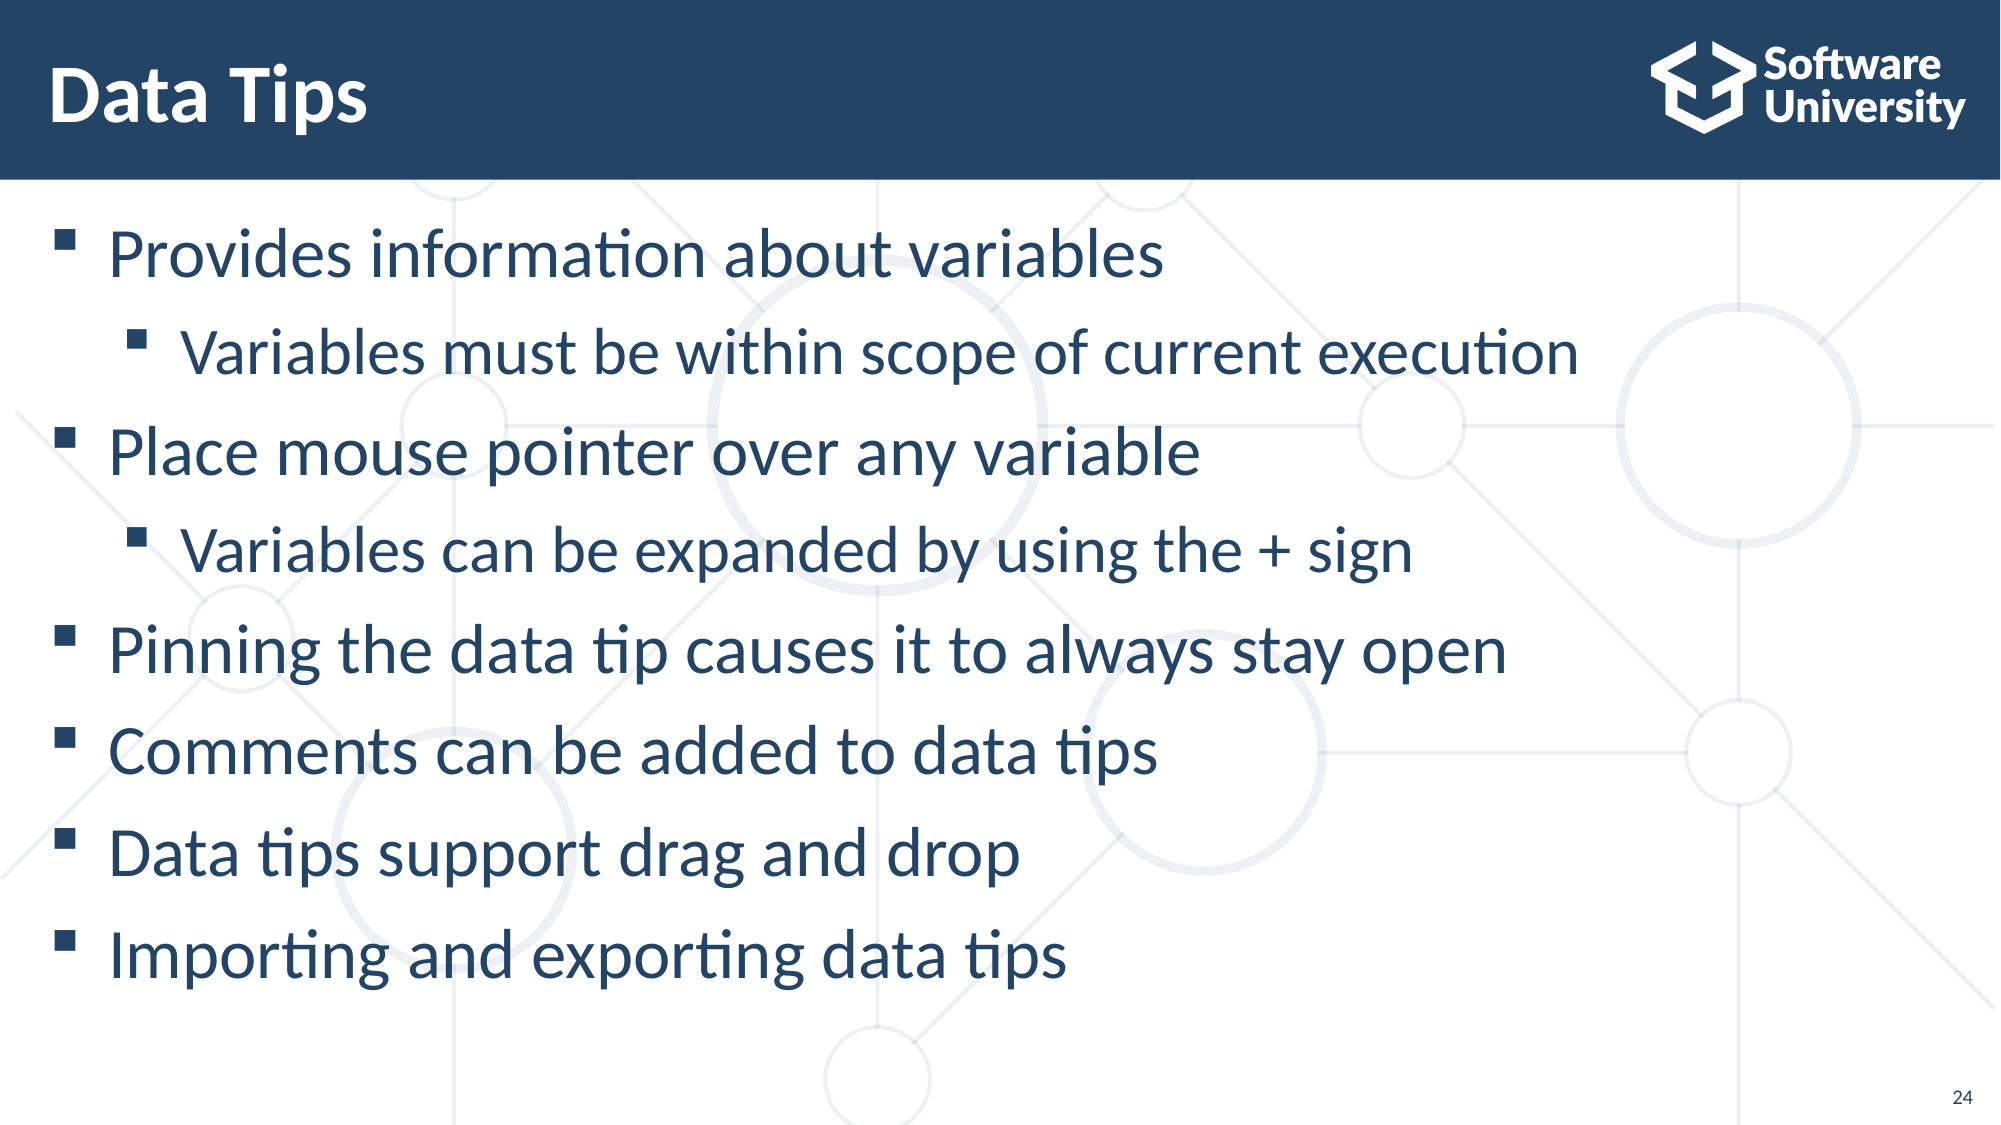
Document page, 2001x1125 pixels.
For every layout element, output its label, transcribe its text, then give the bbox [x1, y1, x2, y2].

slide_number 24 [1927, 1067, 1989, 1117]
picture [1651, 41, 1966, 134]
title Data Tips [31, 16, 1625, 162]
list Provides information about variables Variables must be within scope of current execution Place mouse pointer over any variable Variables can be expanded by using the + sign Pinning the data tip causes it to always stay open Comments can be added to data tips Data tips support drag and drop Importing and exporting data tips [31, 196, 1970, 1104]
